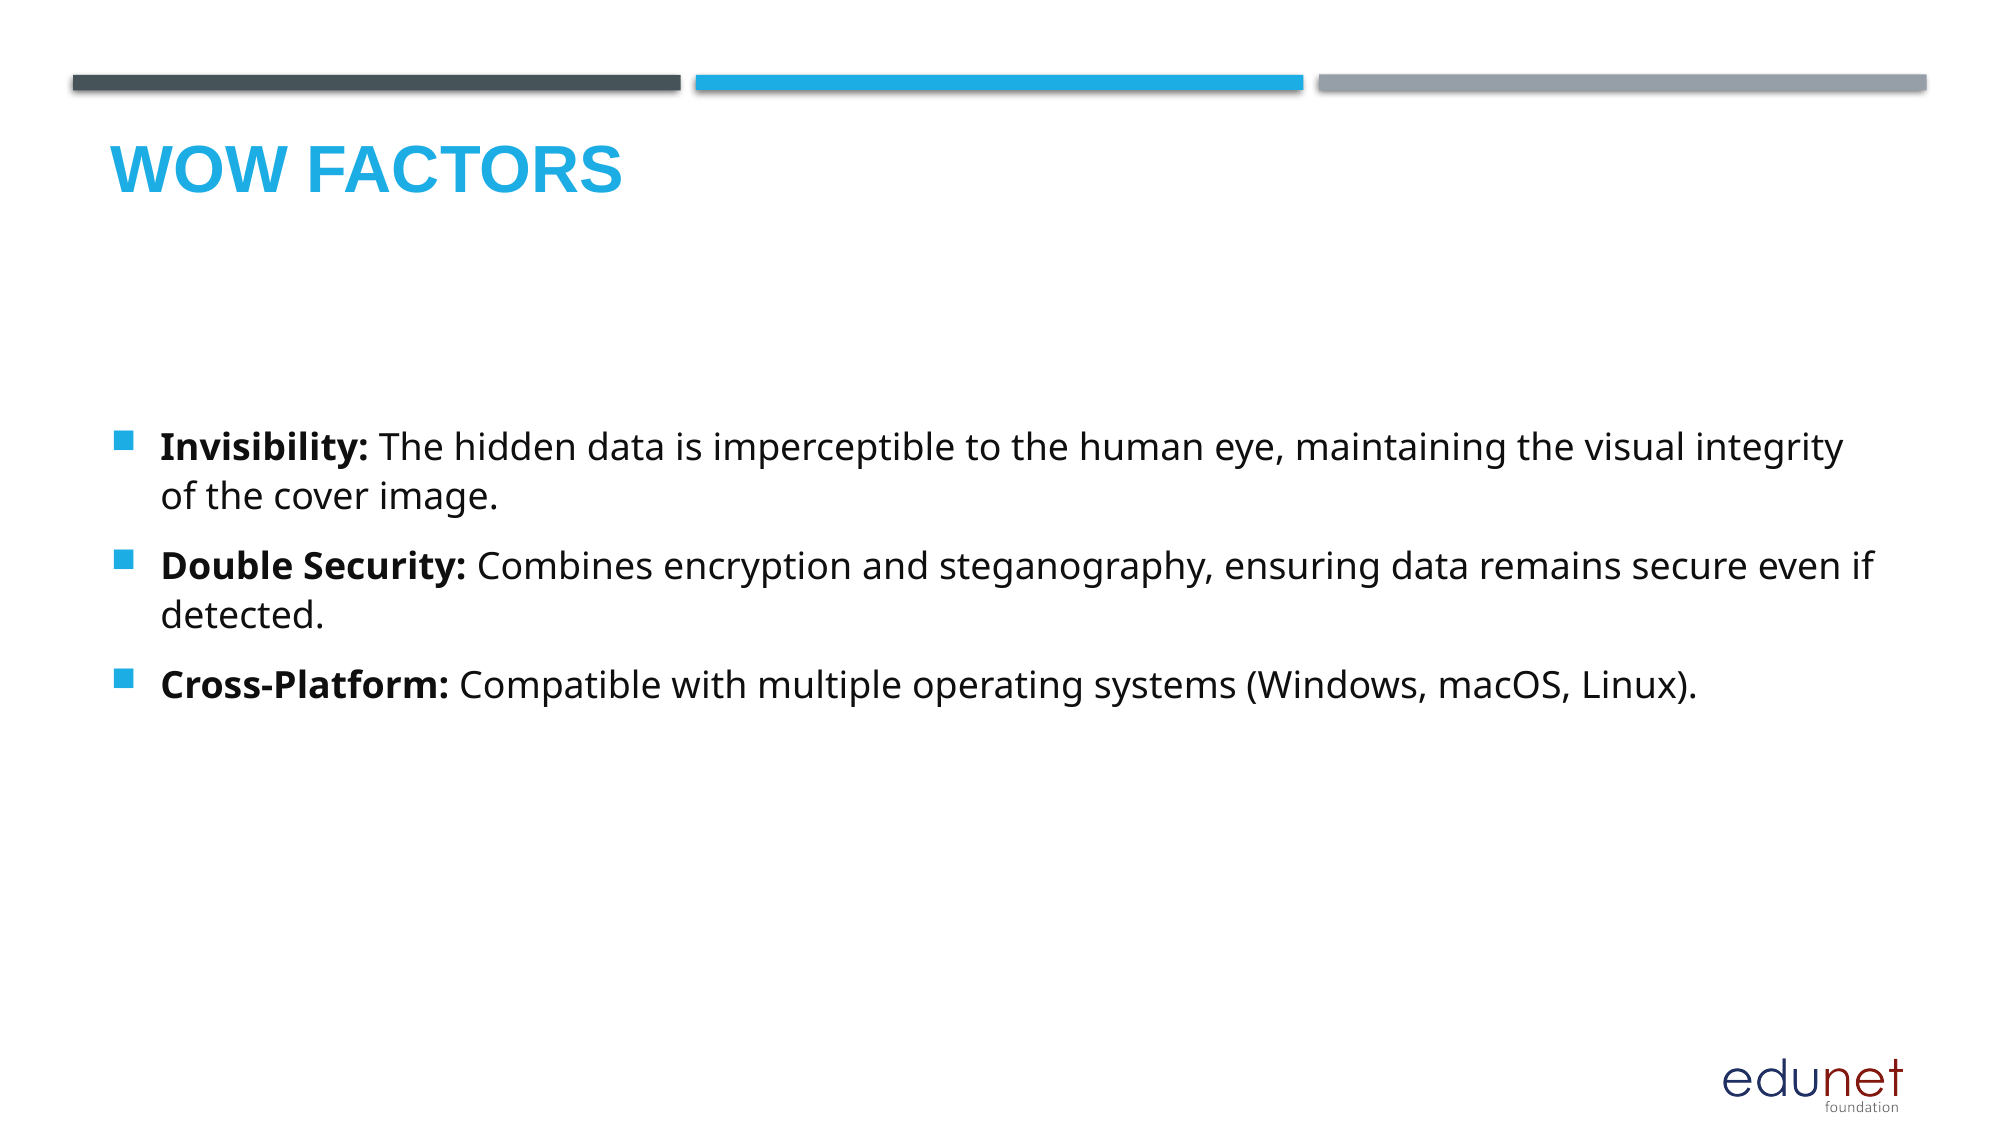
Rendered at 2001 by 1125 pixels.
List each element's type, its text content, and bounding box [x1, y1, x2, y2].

picture [1719, 1056, 1905, 1116]
list Invisibility: The hidden data is imperceptible to the human eye, maintaining the visual integrity of the cover image. Double Security: Combines encryption and steganography, ensuring data remains secure even if detected. Cross-Platform: Compatible with multiple operating systems (Windows, macOS, Linux). [95, 213, 1905, 981]
title Wow factors [95, 126, 1905, 213]
